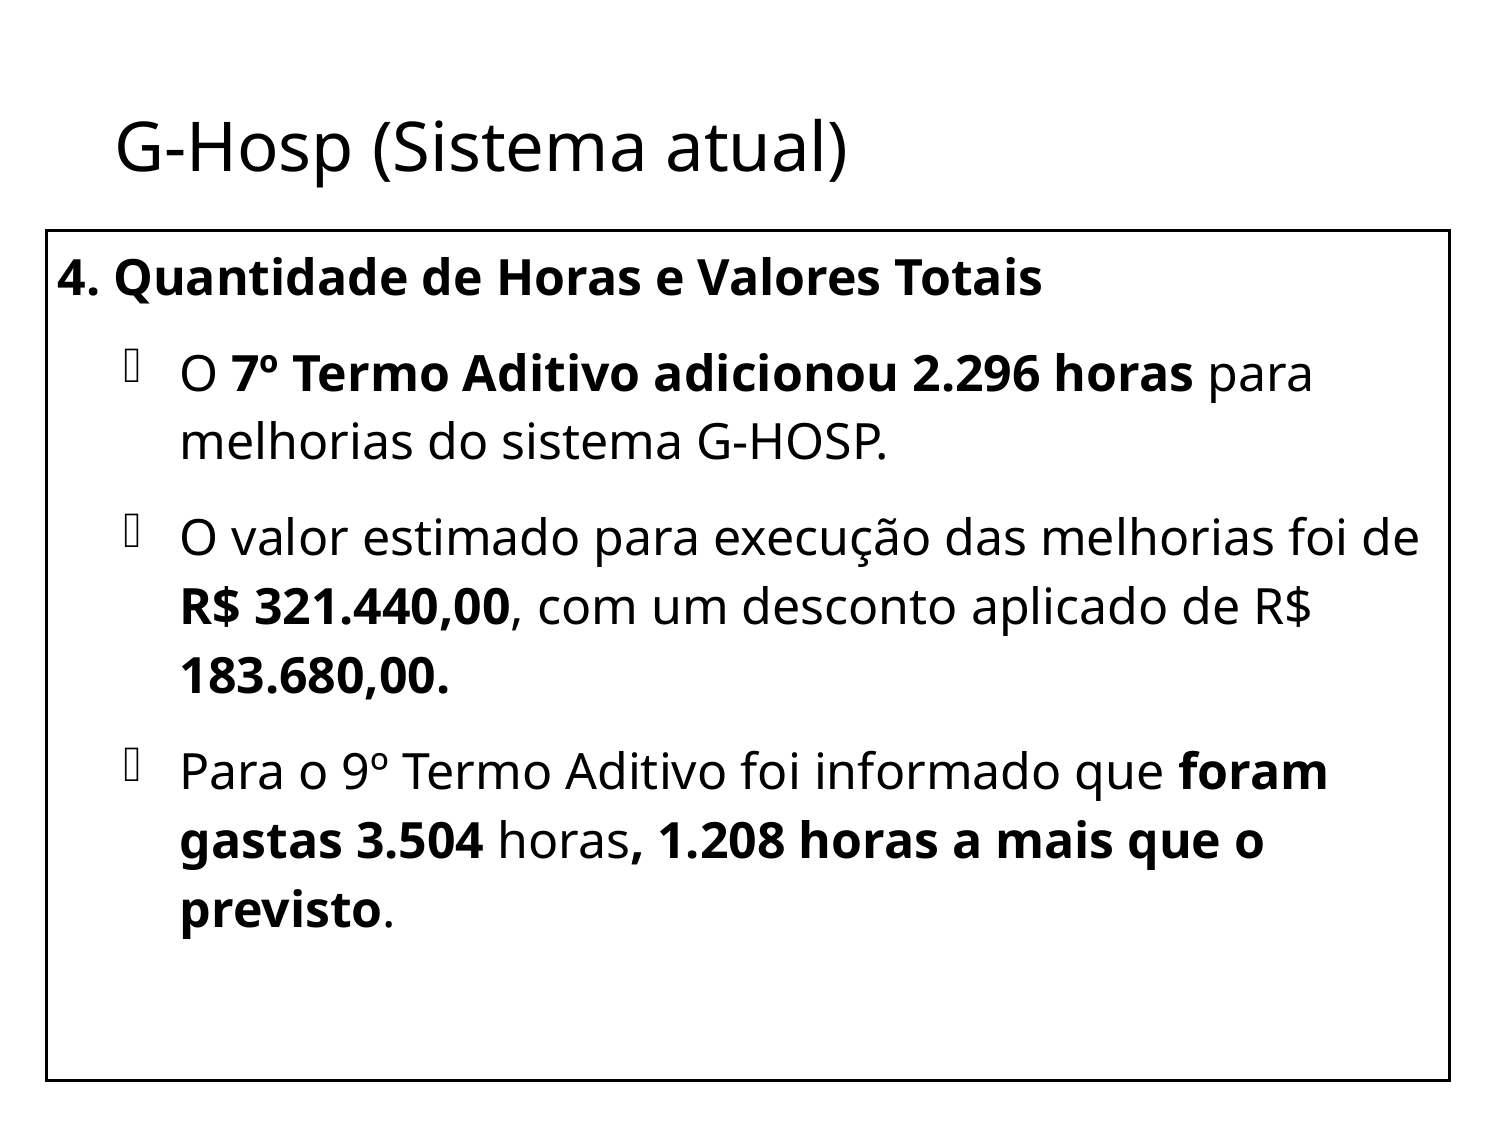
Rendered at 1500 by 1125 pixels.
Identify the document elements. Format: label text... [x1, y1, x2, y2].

title G-Hosp (Sistema atual) [103, 67, 1397, 229]
text_box 4. Quantidade de Horas e Valores Totais O 7º Termo Aditivo adicionou 2.296 horas para melhorias do sistema G-HOSP. O valor estimado para execução das melhorias foi de R$ 321.440,00, com um desconto aplicado de R$ 183.680,00. Para o 9º Termo Aditivo foi informado que foram gastas 3.504 horas, 1.208 horas a mais que o previsto. [45, 229, 1451, 1082]
